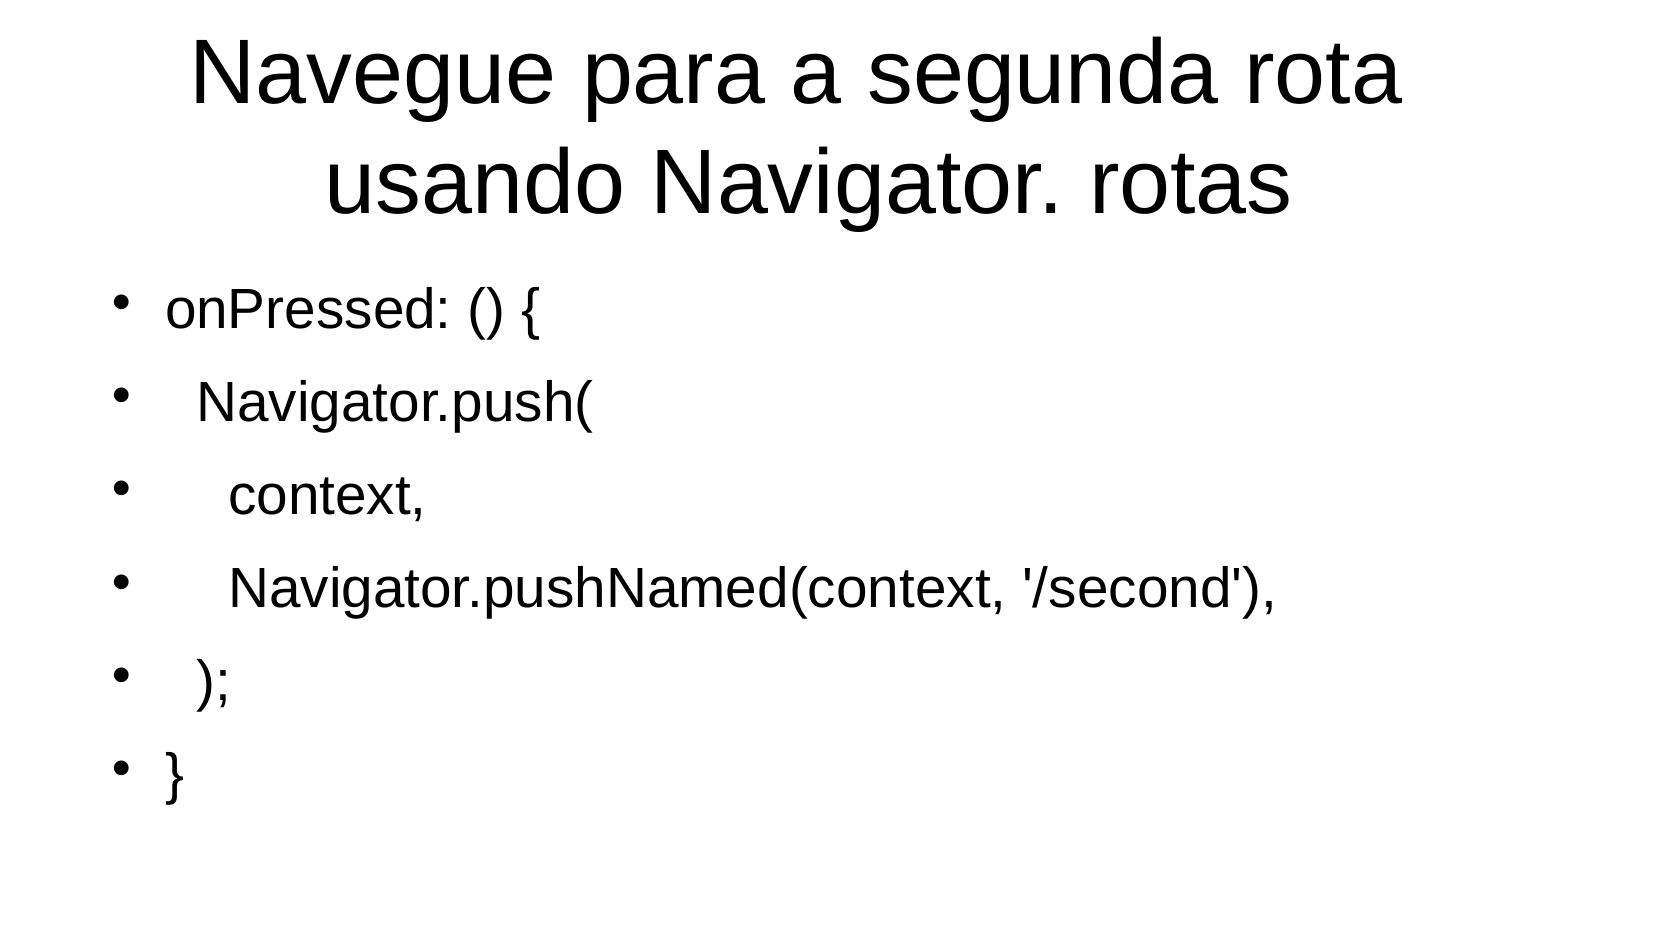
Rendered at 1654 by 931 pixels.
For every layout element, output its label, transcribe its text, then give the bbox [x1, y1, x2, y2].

text_box Navegue para a segunda rota usando Navigator. rotas [189, 11, 1430, 217]
text_box [82, 217, 1571, 757]
text_box onPressed: () { Navigator.push( context, Navigator.pushNamed(context, '/second'), ); } [94, 271, 1571, 812]
